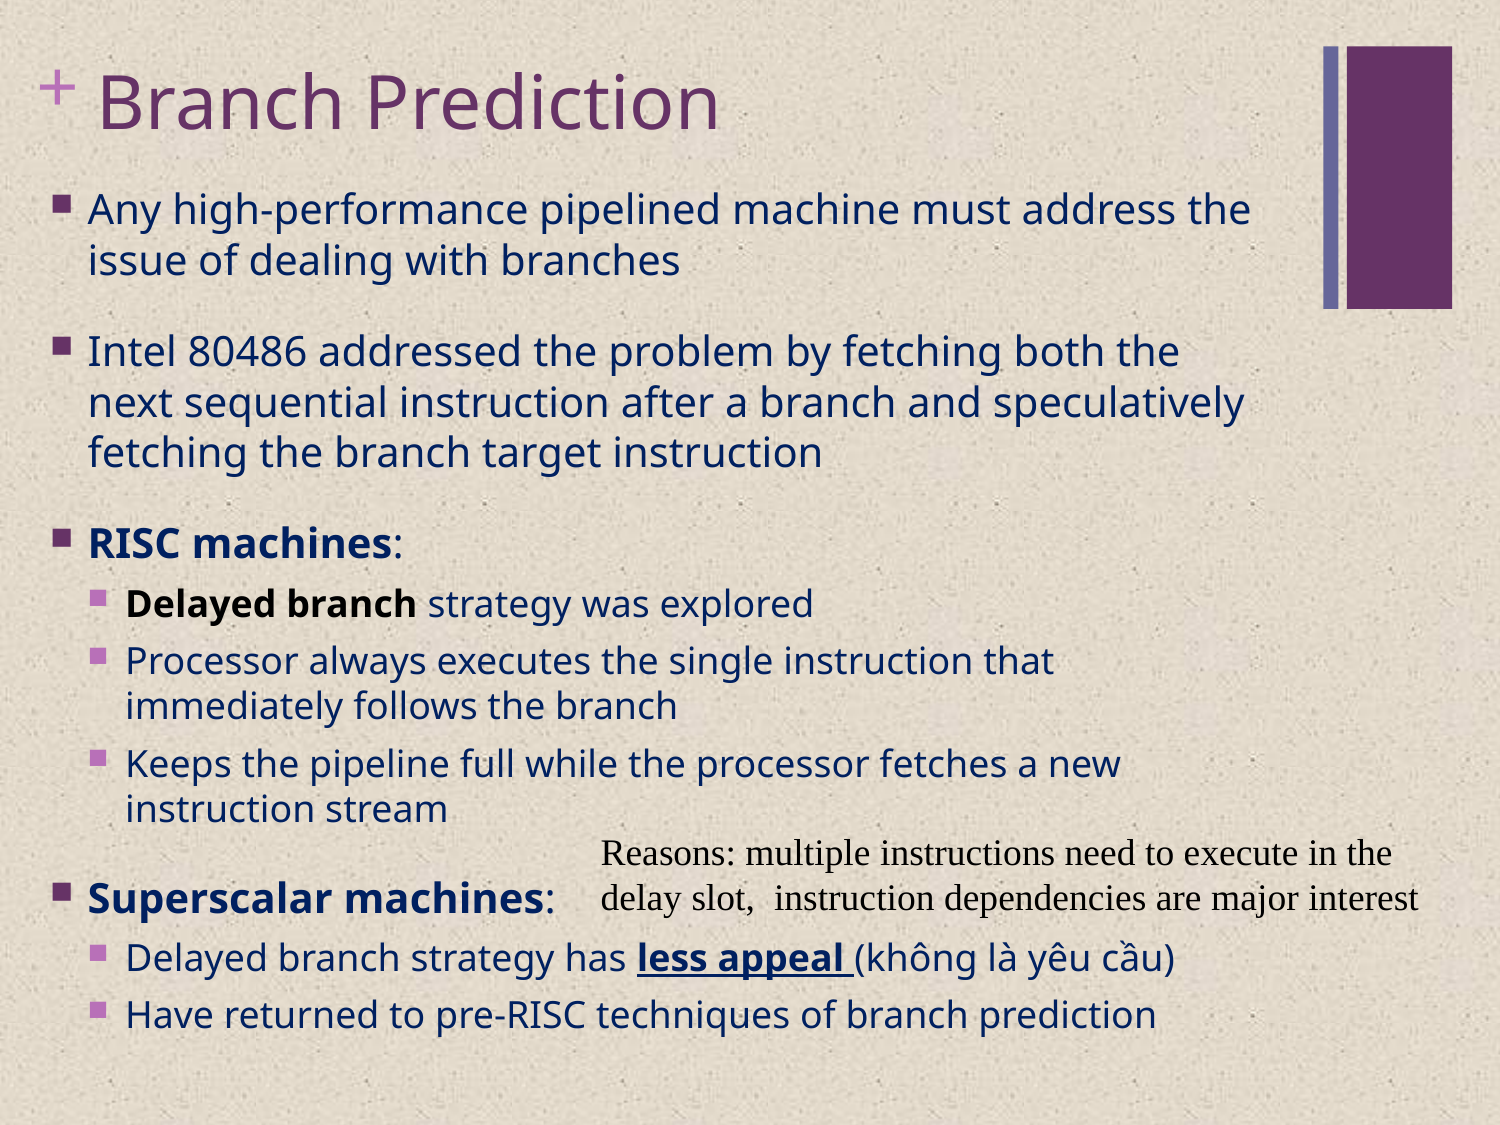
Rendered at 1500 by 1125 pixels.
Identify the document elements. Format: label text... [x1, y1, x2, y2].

list Any high-performance pipelined machine must address the issue of dealing with branches Intel 80486 addressed the problem by fetching both the next sequential instruction after a branch and speculatively fetching the branch target instruction RISC machines: Delayed branch strategy was explored Processor always executes the single instruction that immediately follows the branch Keeps the pipeline full while the processor fetches a new instruction stream Superscalar machines: Delayed branch strategy has less appeal (không là yêu cầu) Have returned to pre-RISC techniques of branch prediction [35, 175, 1275, 1102]
title Branch Prediction [81, 46, 1322, 155]
text_box Reasons: multiple instructions need to execute in the delay slot, instruction dependencies are major interest [585, 820, 1453, 925]
picture [0, 0, 1500, 1125]
